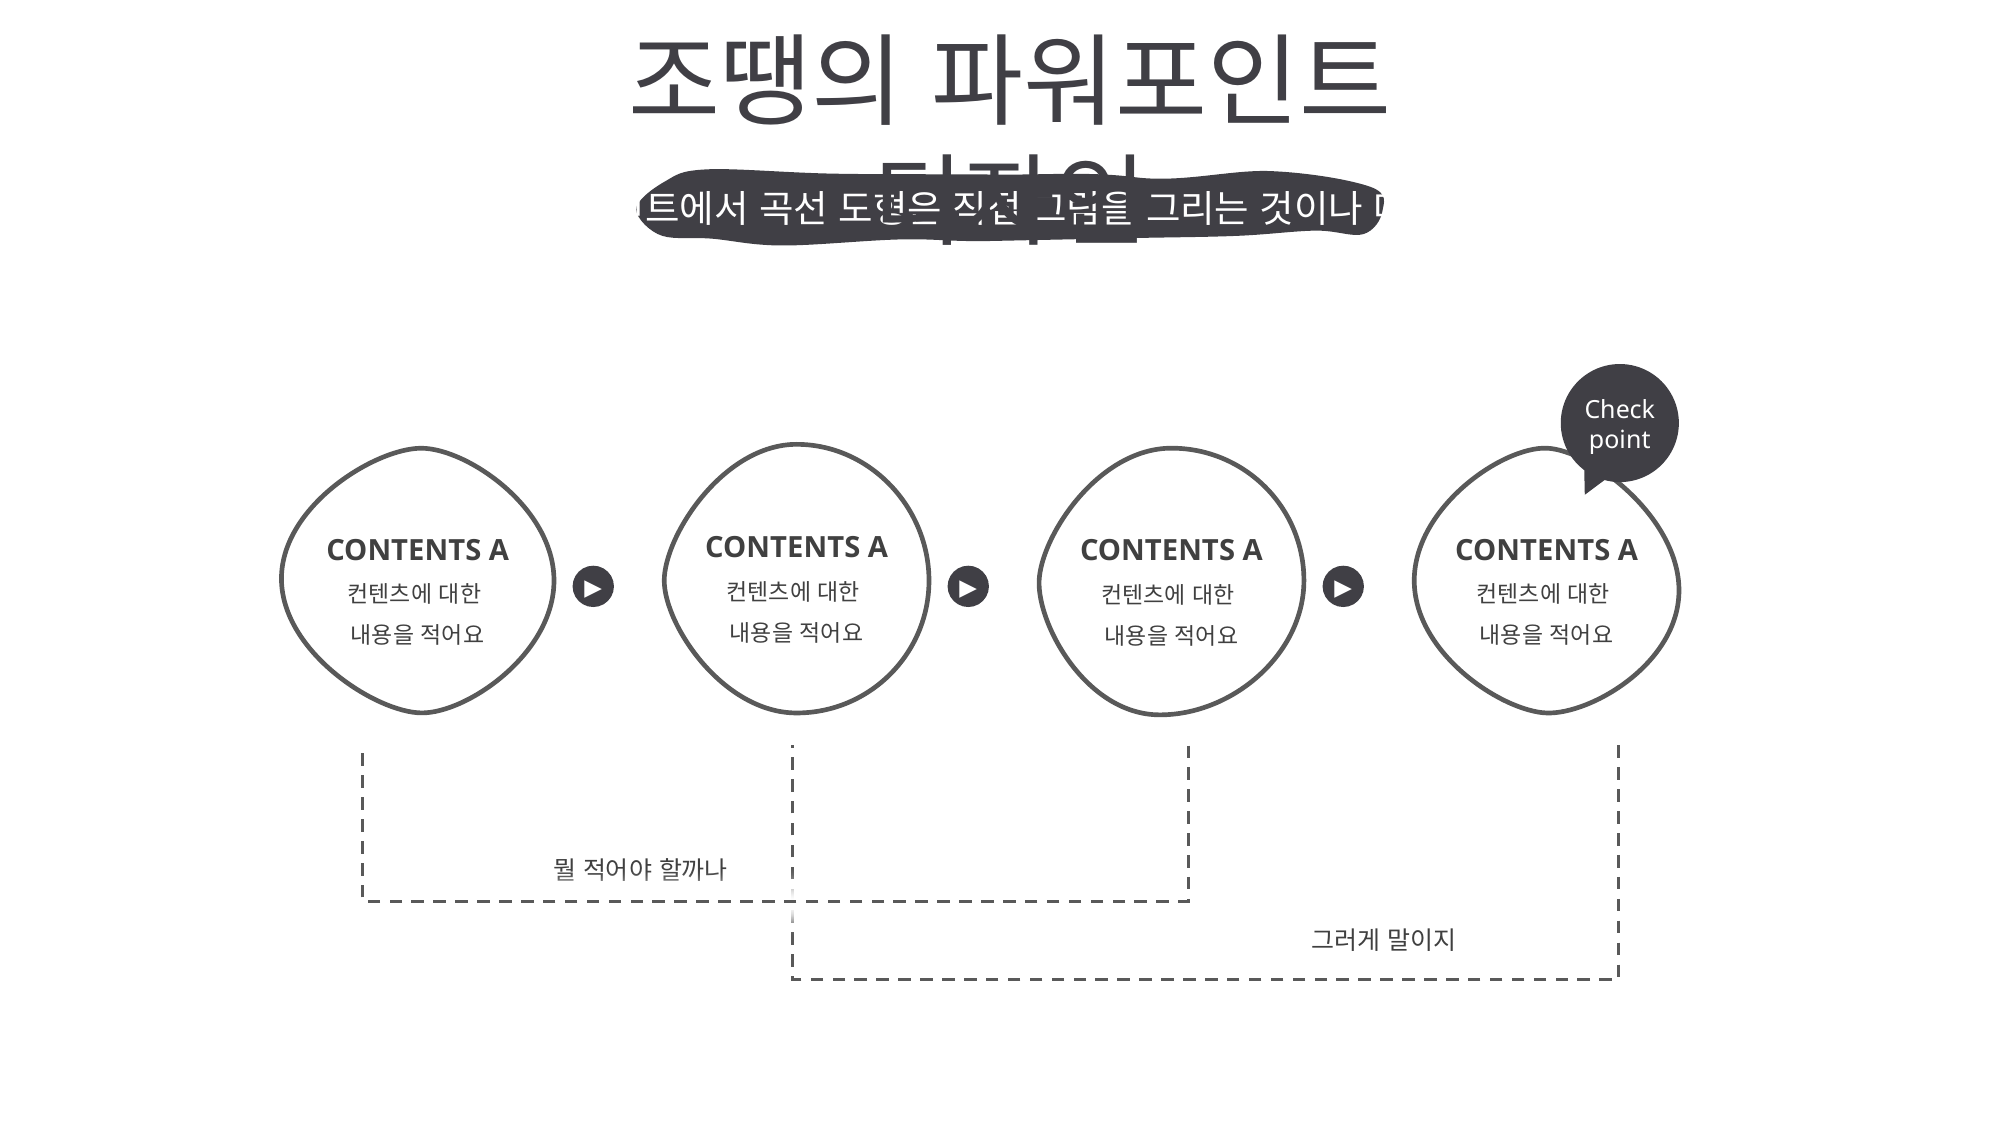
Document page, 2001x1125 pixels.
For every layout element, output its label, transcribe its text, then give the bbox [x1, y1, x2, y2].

text_box Check point [1559, 362, 1680, 497]
text_box [362, 745, 1189, 902]
text_box CONTENTS A 컨텐츠에 대한 내용을 적어요 [1413, 447, 1681, 715]
text_box 조땡의 파워포인트 디자인 [545, 10, 1475, 265]
text_box [792, 745, 1619, 981]
text_box 그러게 말이지 [1249, 902, 1519, 963]
text_box ▶ [1321, 564, 1365, 609]
text_box ▶ [571, 564, 615, 609]
text_box ▶ [946, 564, 990, 609]
text_box CONTENTS A 컨텐츠에 대한 내용을 적어요 [1038, 447, 1305, 716]
text_box CONTENTS A 컨텐츠에 대한 내용을 적어요 [280, 447, 556, 714]
text_box CONTENTS A 컨텐츠에 대한 내용을 적어요 [663, 443, 931, 715]
